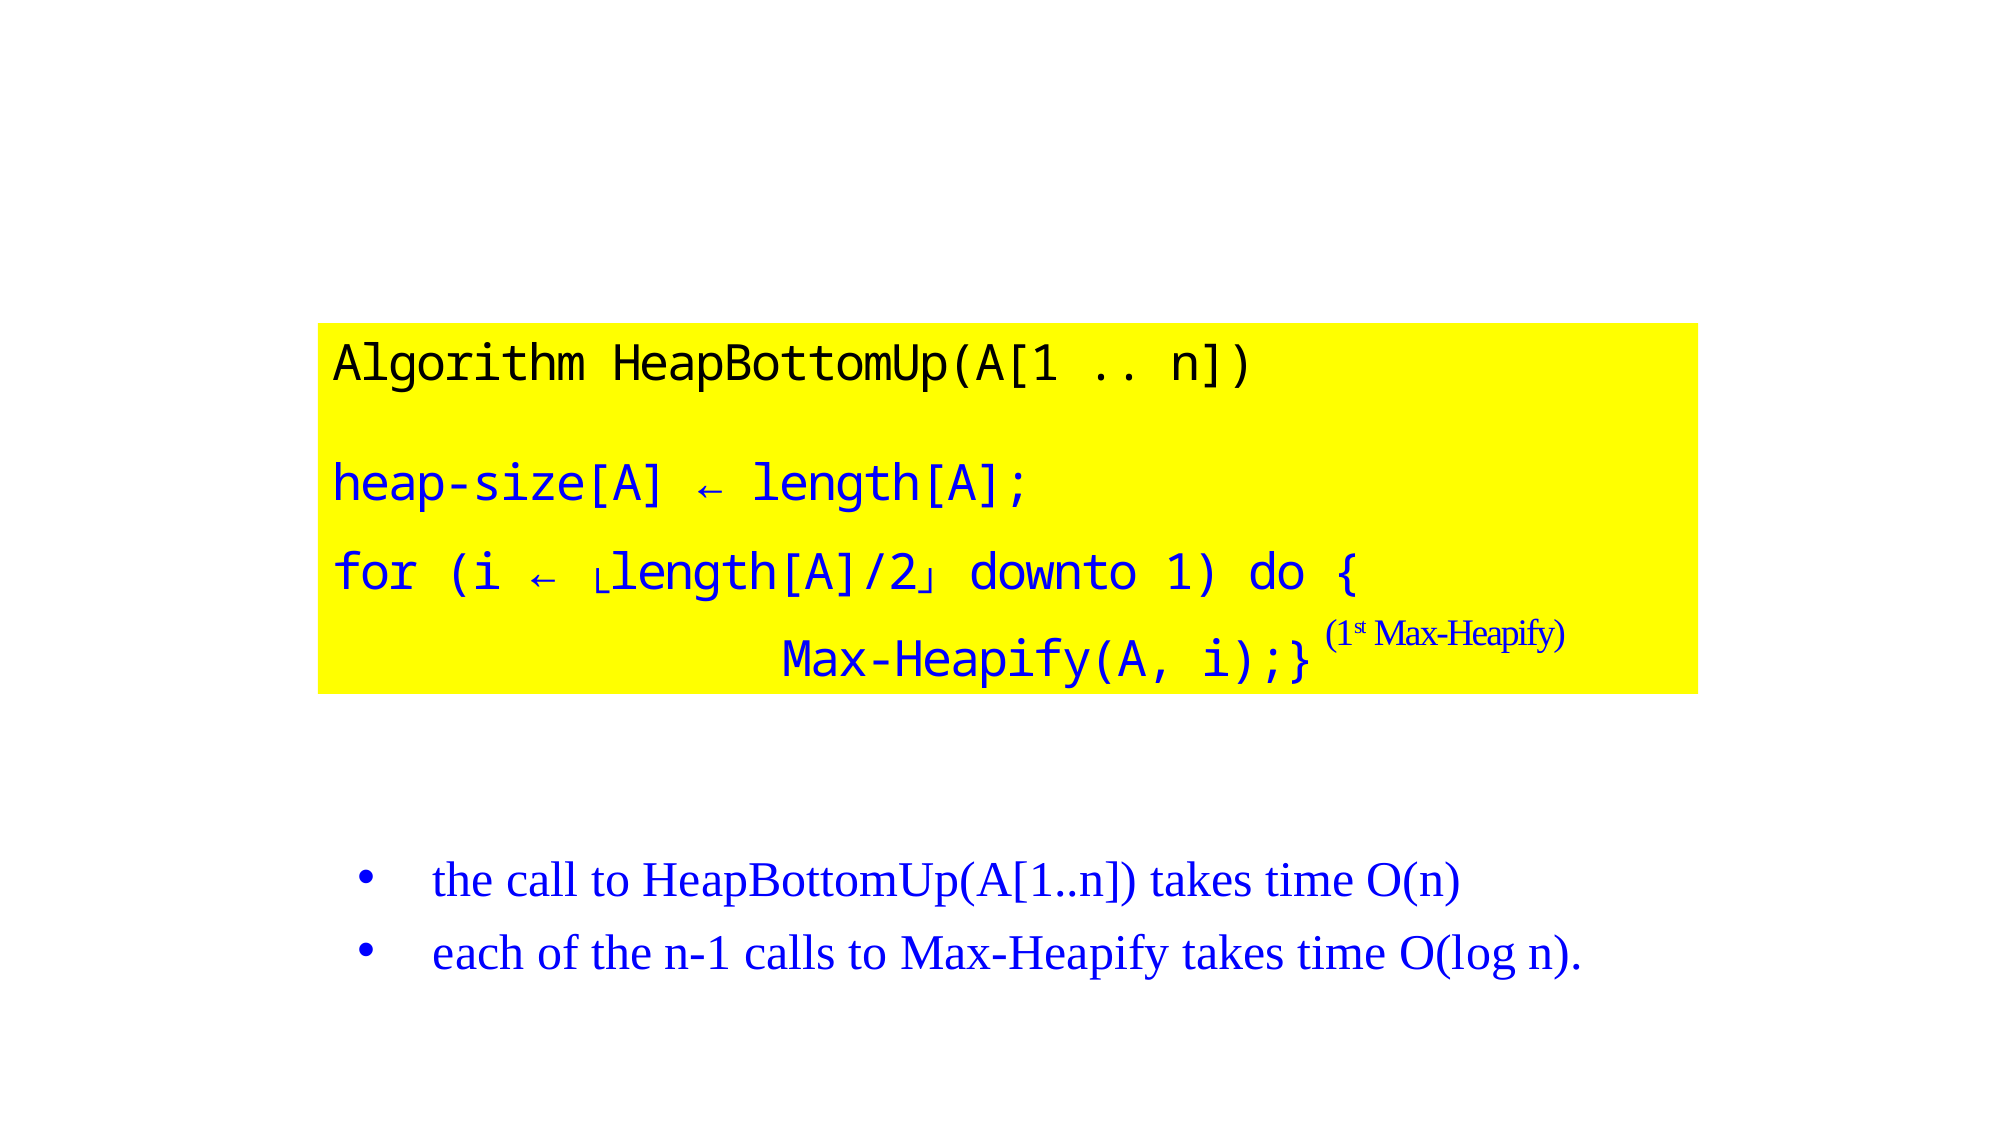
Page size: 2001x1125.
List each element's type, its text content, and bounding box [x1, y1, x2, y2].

text_box the call to HeapBottomUp(A[1..n]) takes time O(n) each of the n-1 calls to Max-Heapify takes time O(log n). [267, 839, 1712, 987]
text_box (1st Max-Heapify) [1310, 586, 1581, 660]
text_box Algorithm HeapBottomUp(A[1 .. n]) heap-size[A] ← length[A]; for (i ← └length[A]/2┘ downto 1) do { Max-Heapify(A, i);} [317, 323, 1699, 694]
